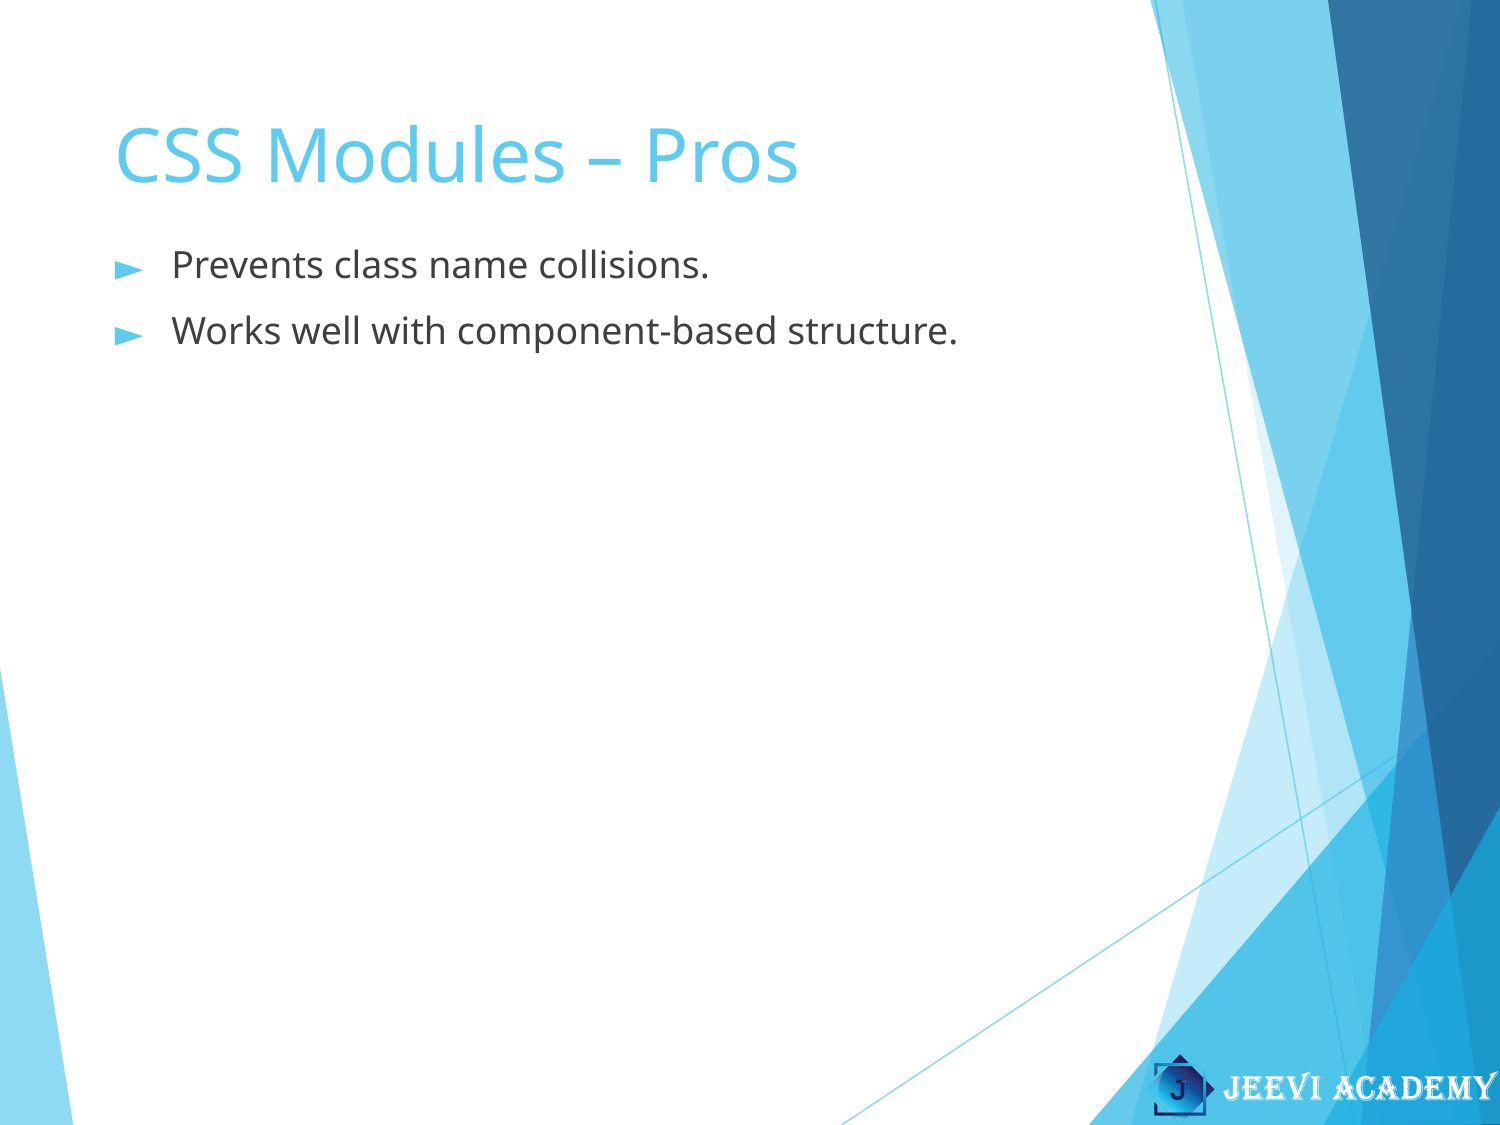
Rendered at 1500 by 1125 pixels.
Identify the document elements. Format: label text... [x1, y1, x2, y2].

title CSS Modules – Pros [99, 99, 1142, 233]
picture [1141, 1050, 1500, 1125]
list Prevents class name collisions. Works well with component-based structure. [99, 233, 1142, 1075]
